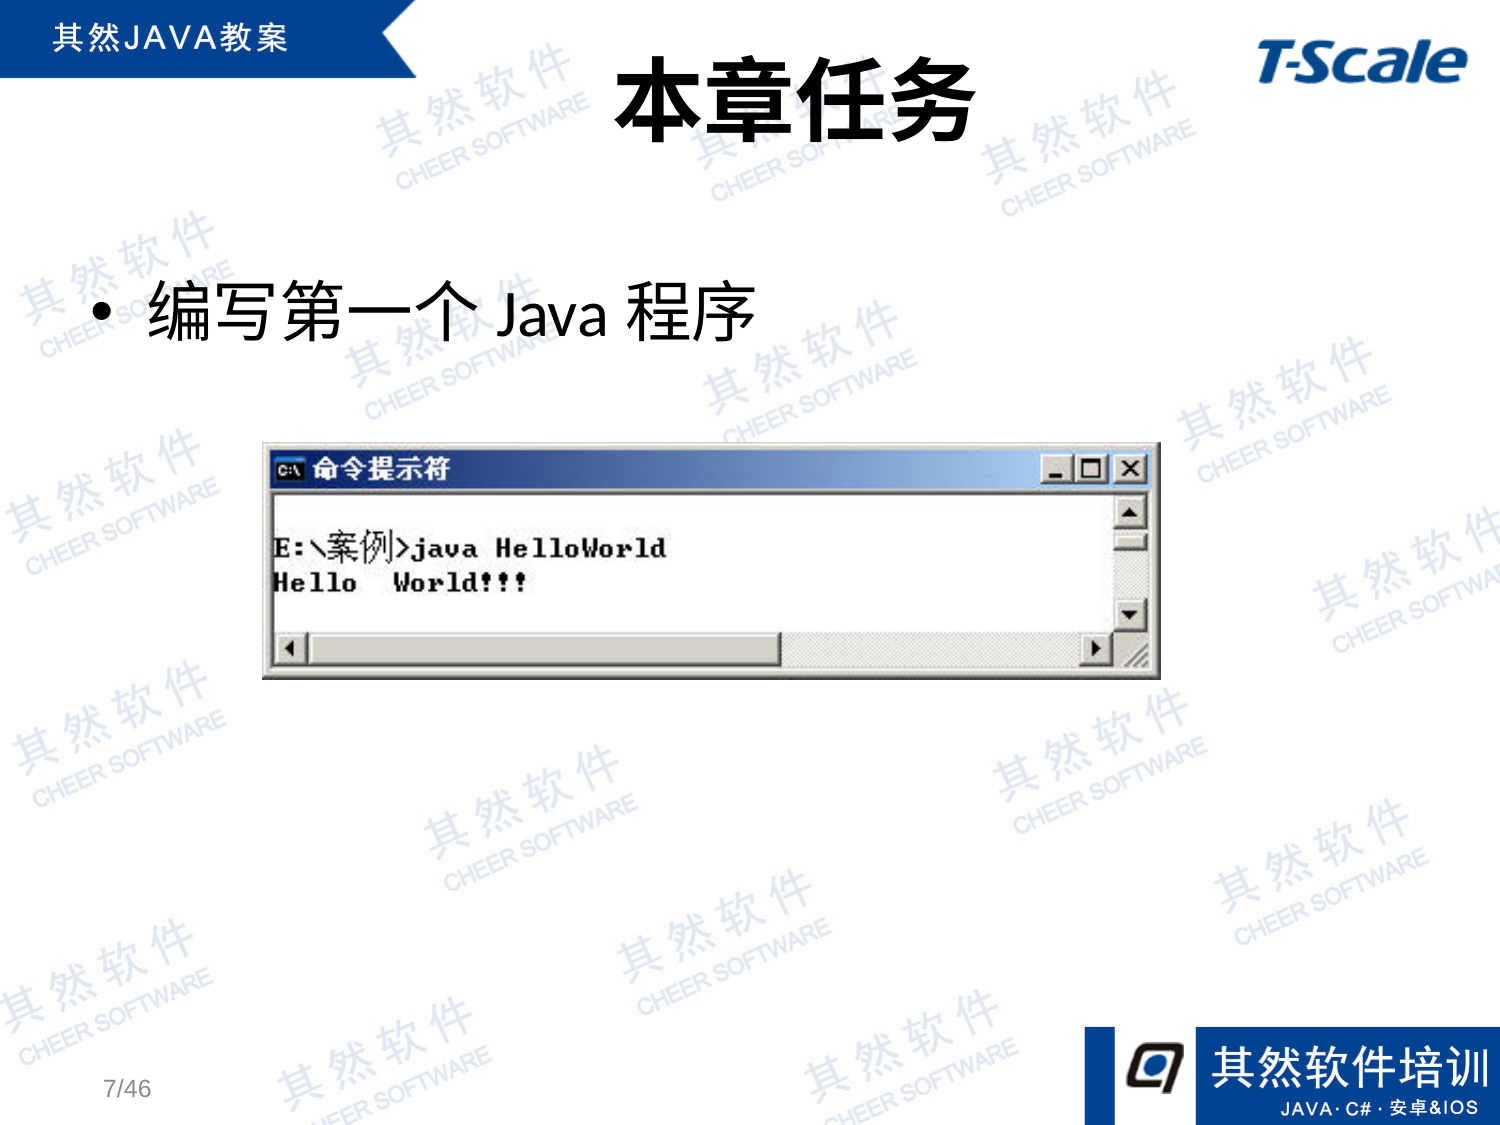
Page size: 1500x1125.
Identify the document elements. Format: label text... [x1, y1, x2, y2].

list 编写第一个Java程序 [75, 262, 1425, 1005]
title 本章任务 [120, 35, 1471, 183]
picture [0, 0, 1500, 1125]
slide_number 7/46 [0, 1057, 167, 1118]
